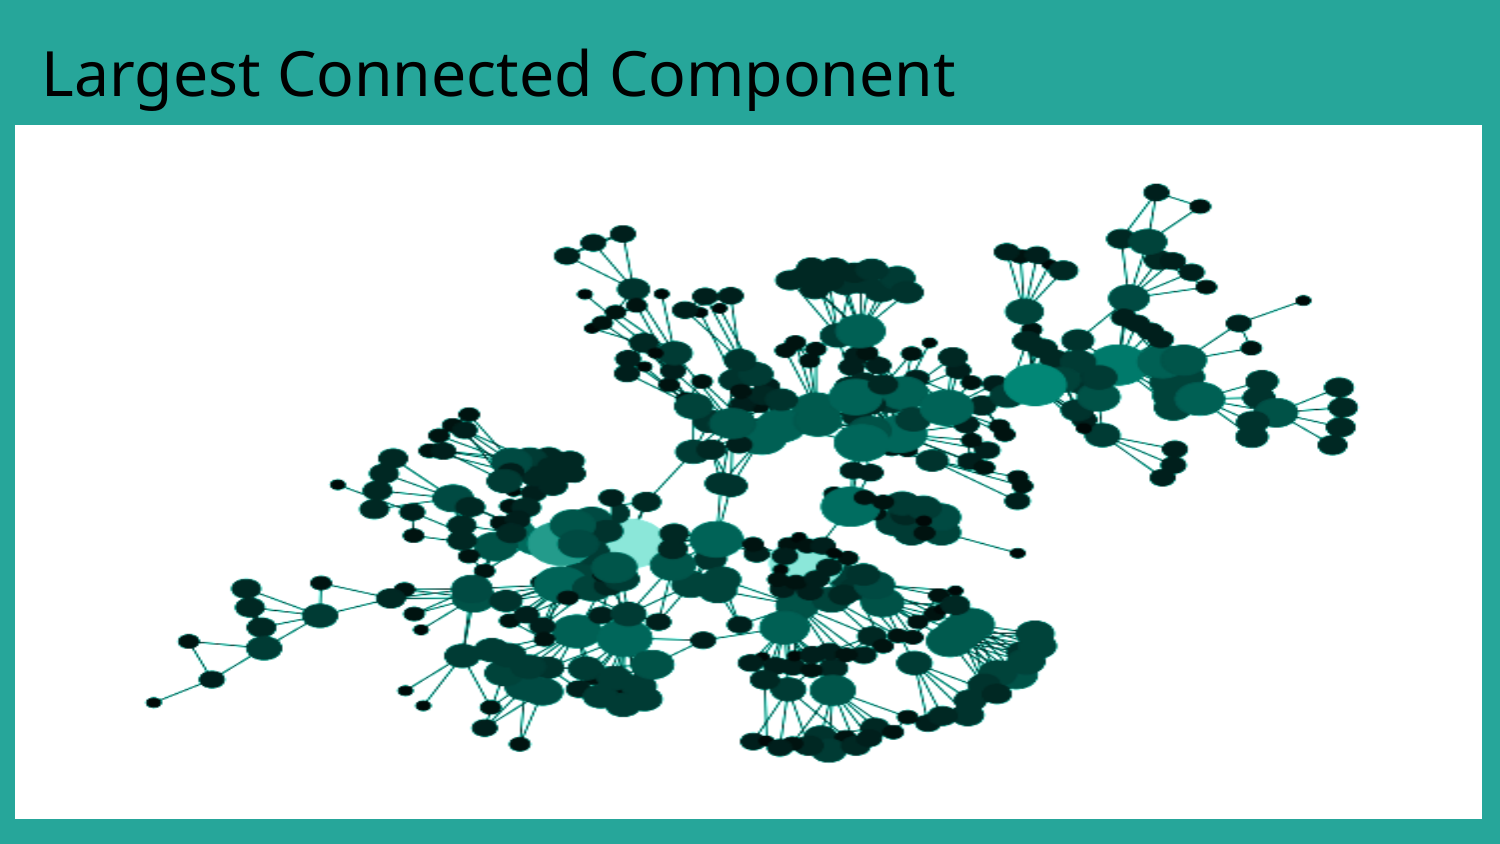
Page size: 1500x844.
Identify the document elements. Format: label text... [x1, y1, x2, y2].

picture [15, 124, 1482, 819]
text_box Largest Connected Component [26, 19, 1445, 123]
